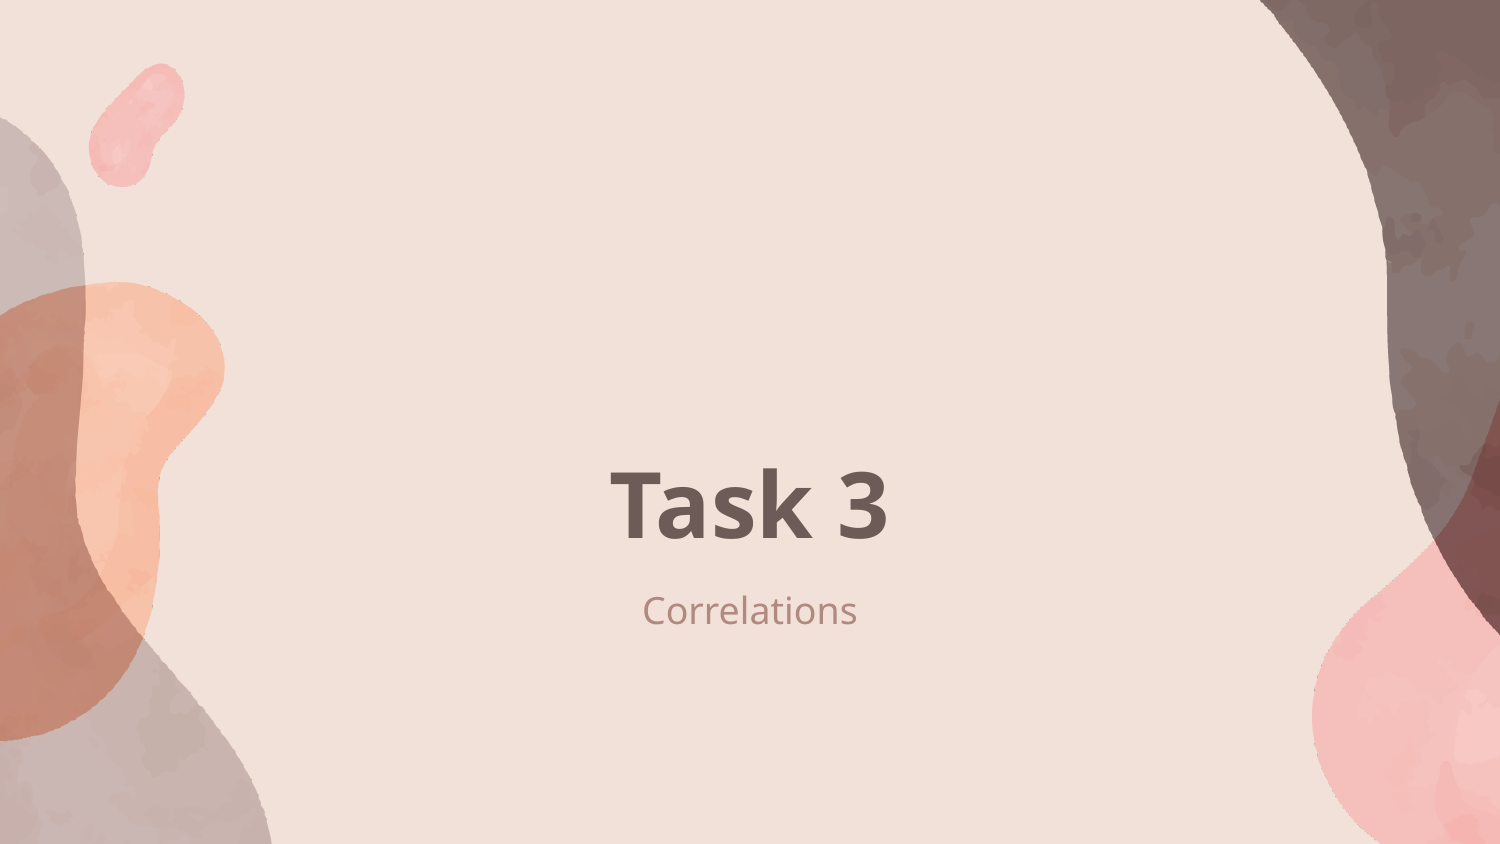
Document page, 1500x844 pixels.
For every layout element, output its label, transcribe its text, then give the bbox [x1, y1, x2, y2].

subtitle Correlations [428, 571, 1072, 651]
picture [0, 0, 373, 844]
picture [409, 0, 1500, 844]
title Task 3 [229, 192, 1271, 572]
